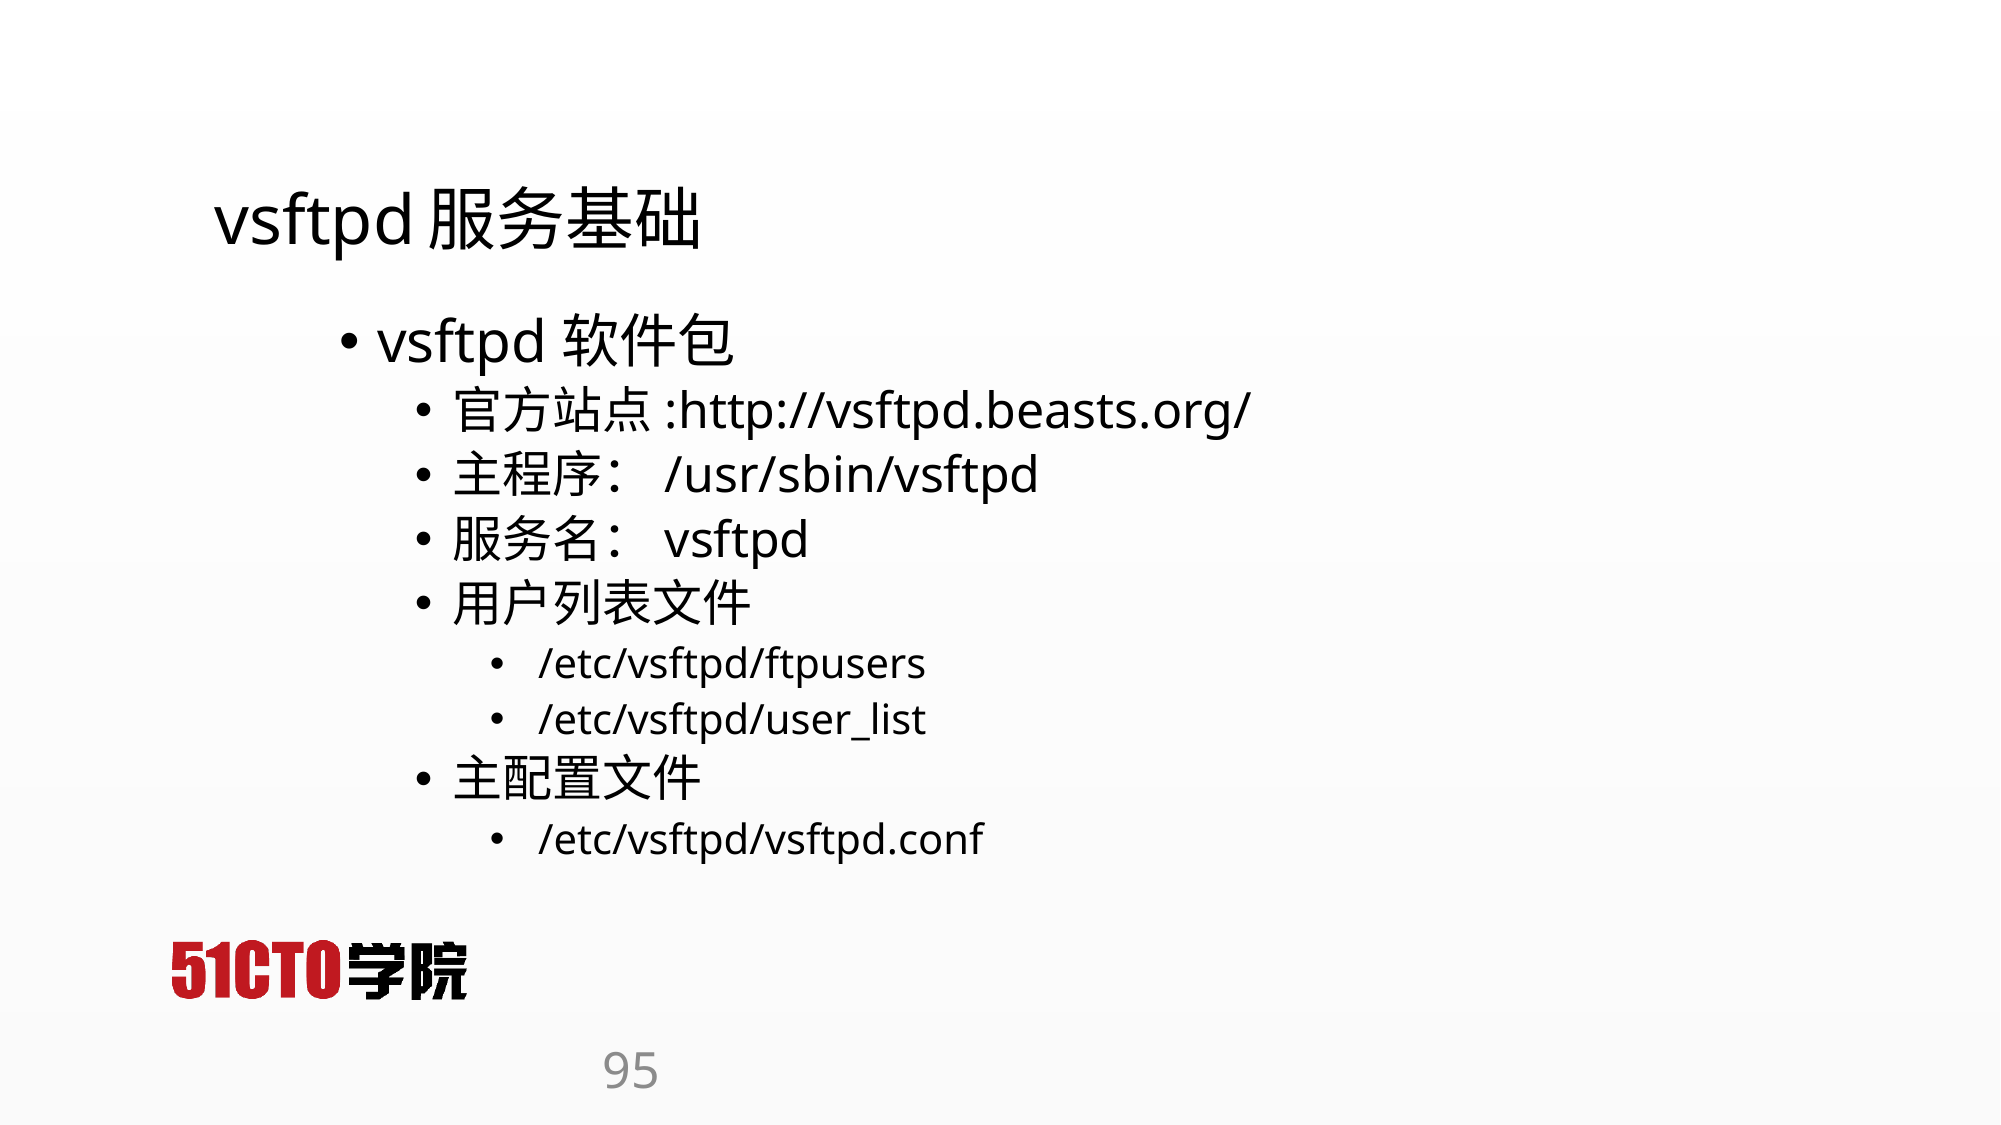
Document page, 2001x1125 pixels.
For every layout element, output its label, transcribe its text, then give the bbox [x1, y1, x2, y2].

title vsftpd服务基础 [199, 176, 1151, 267]
list vsftpd软件包 官方站点:http://vsftpd.beasts.org/ 主程序：/usr/sbin/vsftpd 服务名：vsftpd 用户列表文件 /etc/vsftpd/ftpusers /etc/vsftpd/user_list 主配置文件 /etc/vsftpd/vsftpd.conf [324, 304, 1675, 1005]
picture [172, 940, 324, 1000]
slide_number 95 [324, 1042, 675, 1103]
